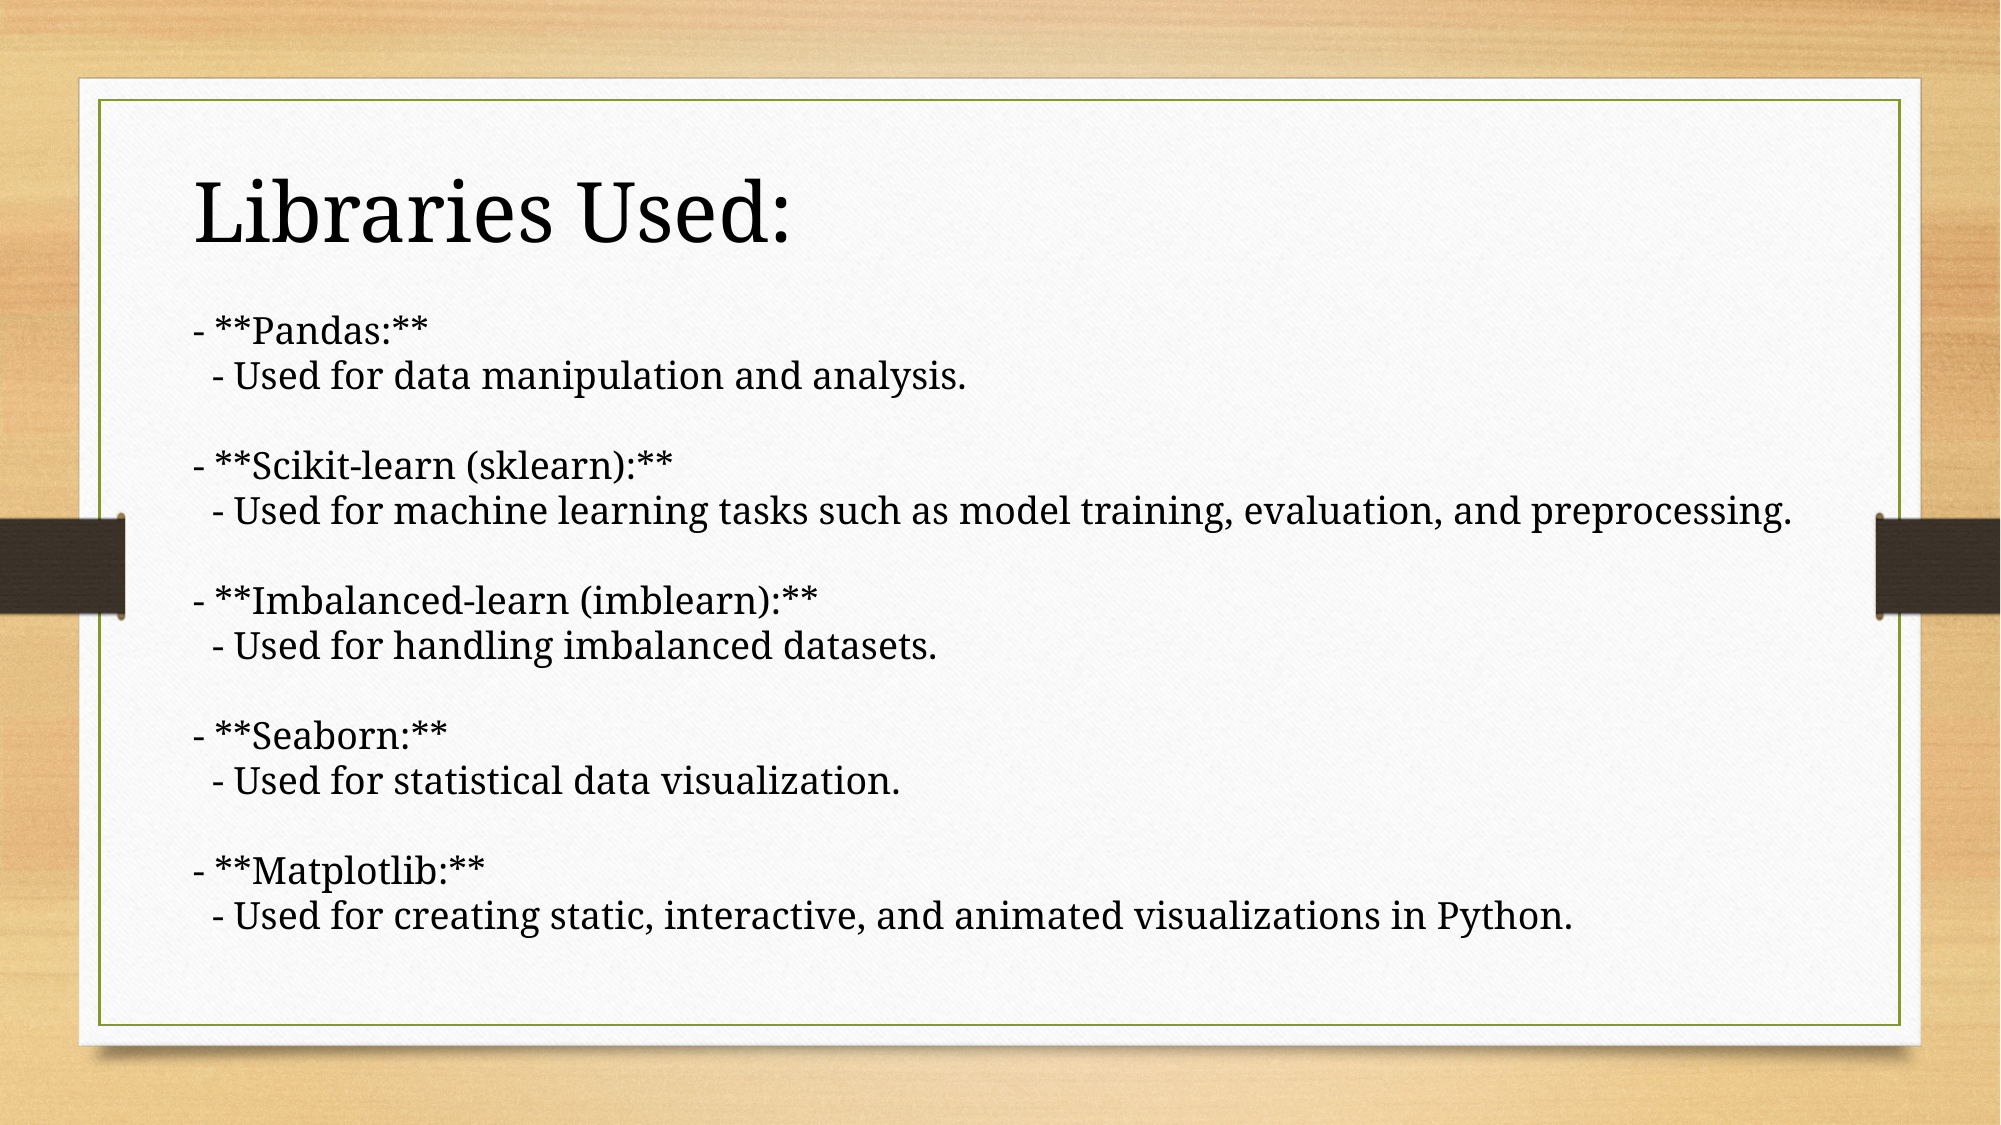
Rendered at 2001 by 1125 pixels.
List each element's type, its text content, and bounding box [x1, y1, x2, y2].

picture [0, 0, 2001, 1125]
text_box Libraries Used: [178, 151, 1609, 267]
text_box - **Pandas:** - Used for data manipulation and analysis. - **Scikit-learn (sklearn):** - Used for machine learning tasks such as model training, evaluation, and preprocessing. - **Imbalanced-learn (imblearn):** - Used for handling imbalanced datasets. - **Seaborn:** - Used for statistical data visualization. - **Matplotlib:** - Used for creating static, interactive, and animated visualizations in Python. [178, 254, 1839, 990]
